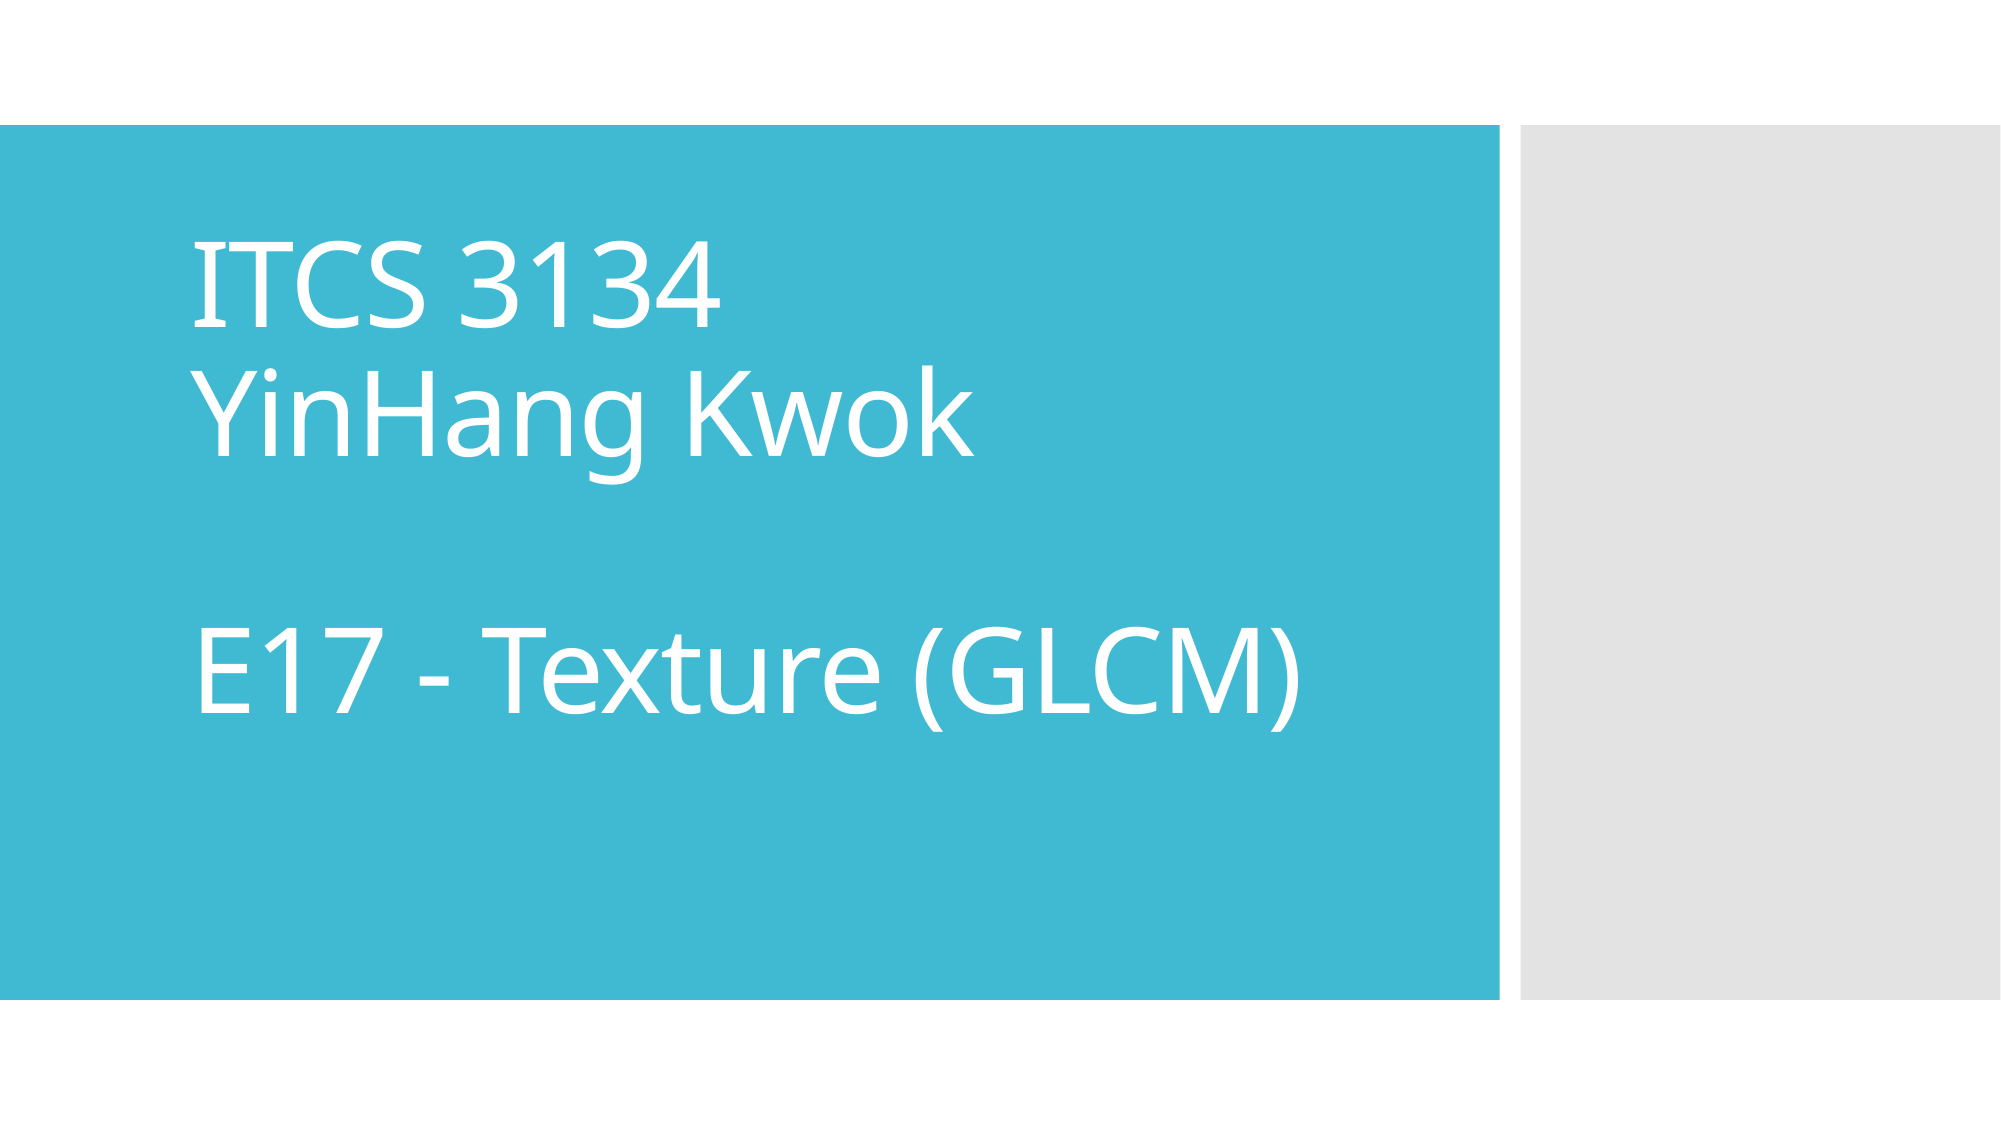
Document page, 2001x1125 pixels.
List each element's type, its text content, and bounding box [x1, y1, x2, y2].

title ITCS 3134 YinHang Kwok E17 - Texture (GLCM) [175, 213, 1542, 747]
